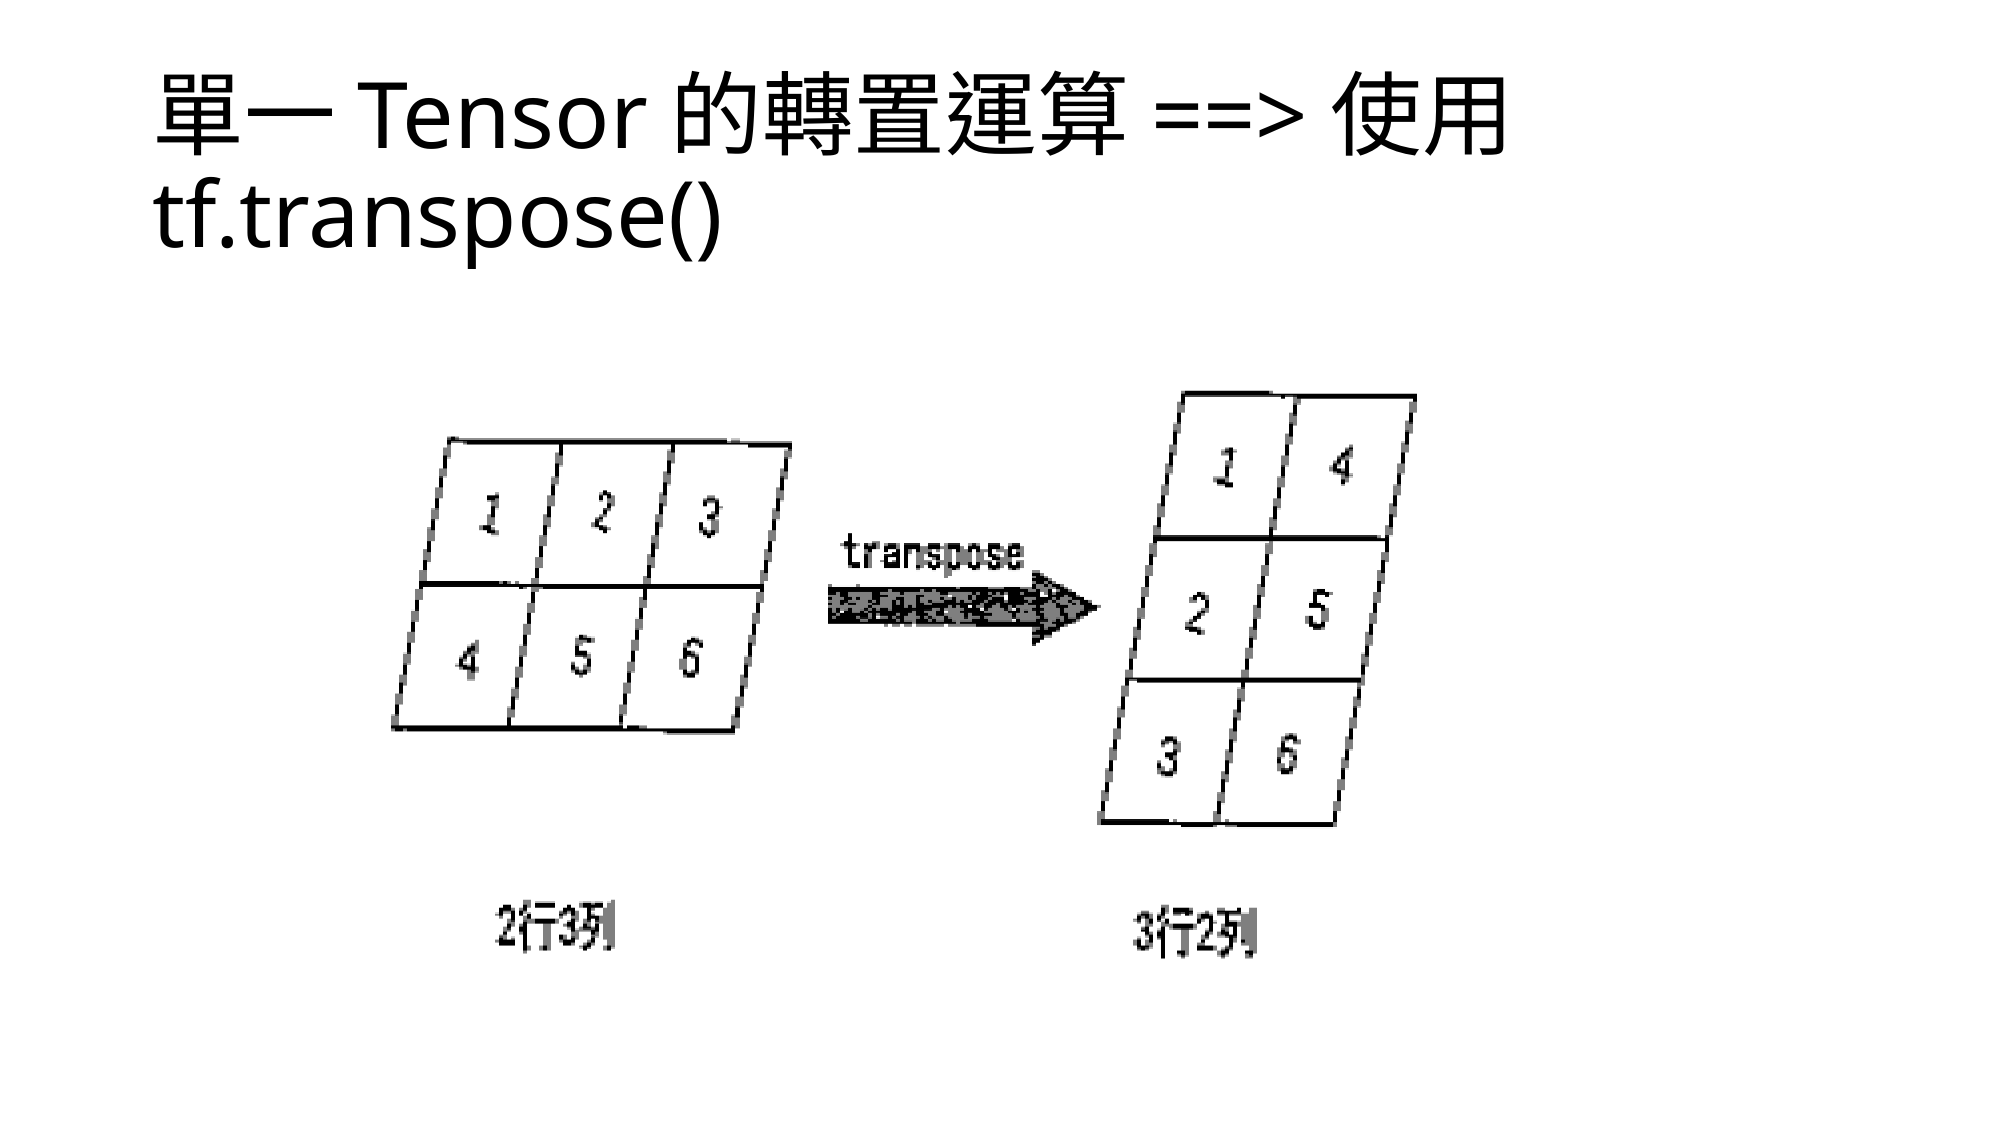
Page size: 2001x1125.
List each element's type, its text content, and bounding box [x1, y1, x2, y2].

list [383, 299, 1450, 1014]
title 單一Tensor的轉置運算==>使用tf.transpose() [137, 59, 1863, 278]
